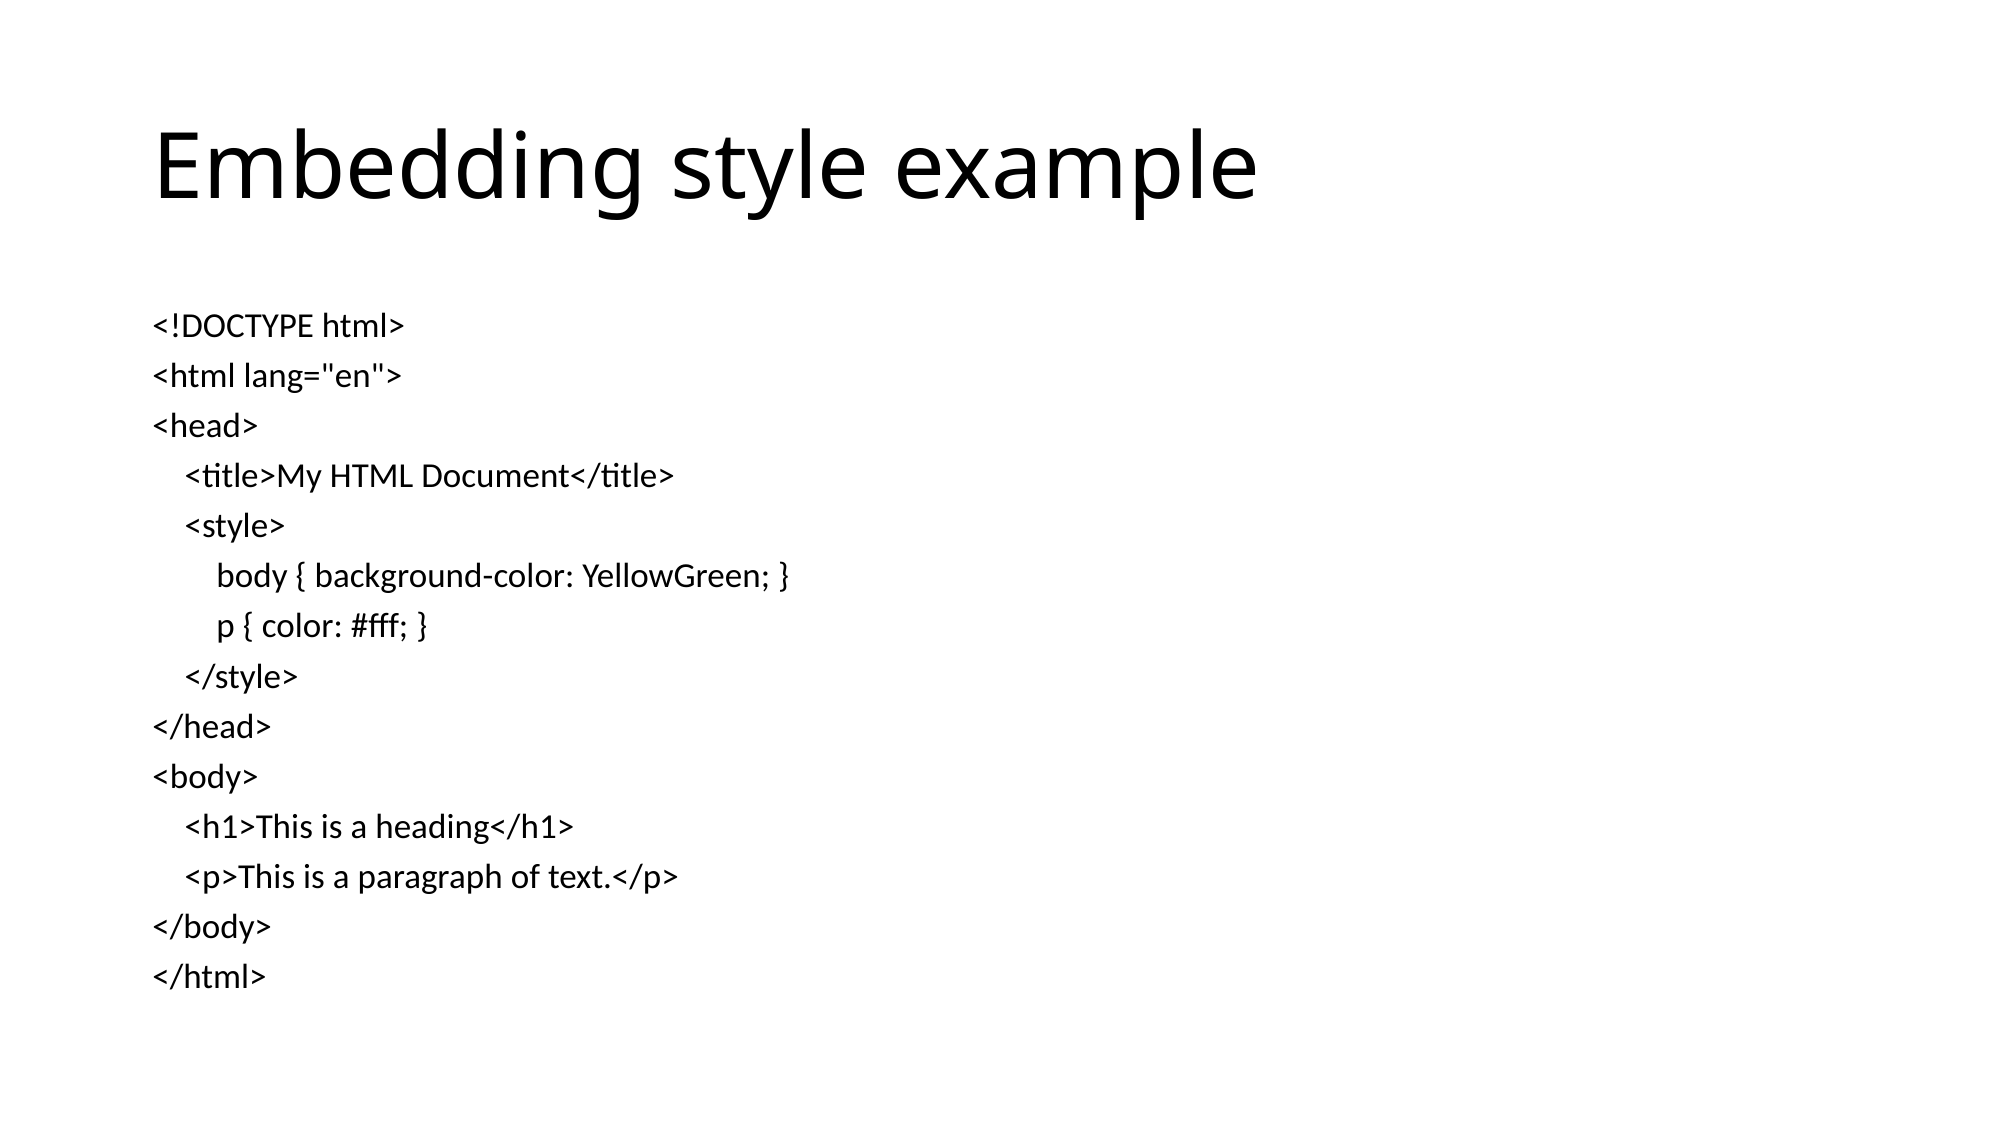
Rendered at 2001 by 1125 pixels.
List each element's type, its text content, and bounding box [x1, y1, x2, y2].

title Embedding style example [137, 59, 1863, 278]
list <!DOCTYPE html> <html lang="en"> <head> <title>My HTML Document</title> <style> body { background-color: YellowGreen; } p { color: #fff; } </style> </head> <body> <h1>This is a heading</h1> <p>This is a paragraph of text.</p> </body> </html> [137, 299, 1863, 1014]
